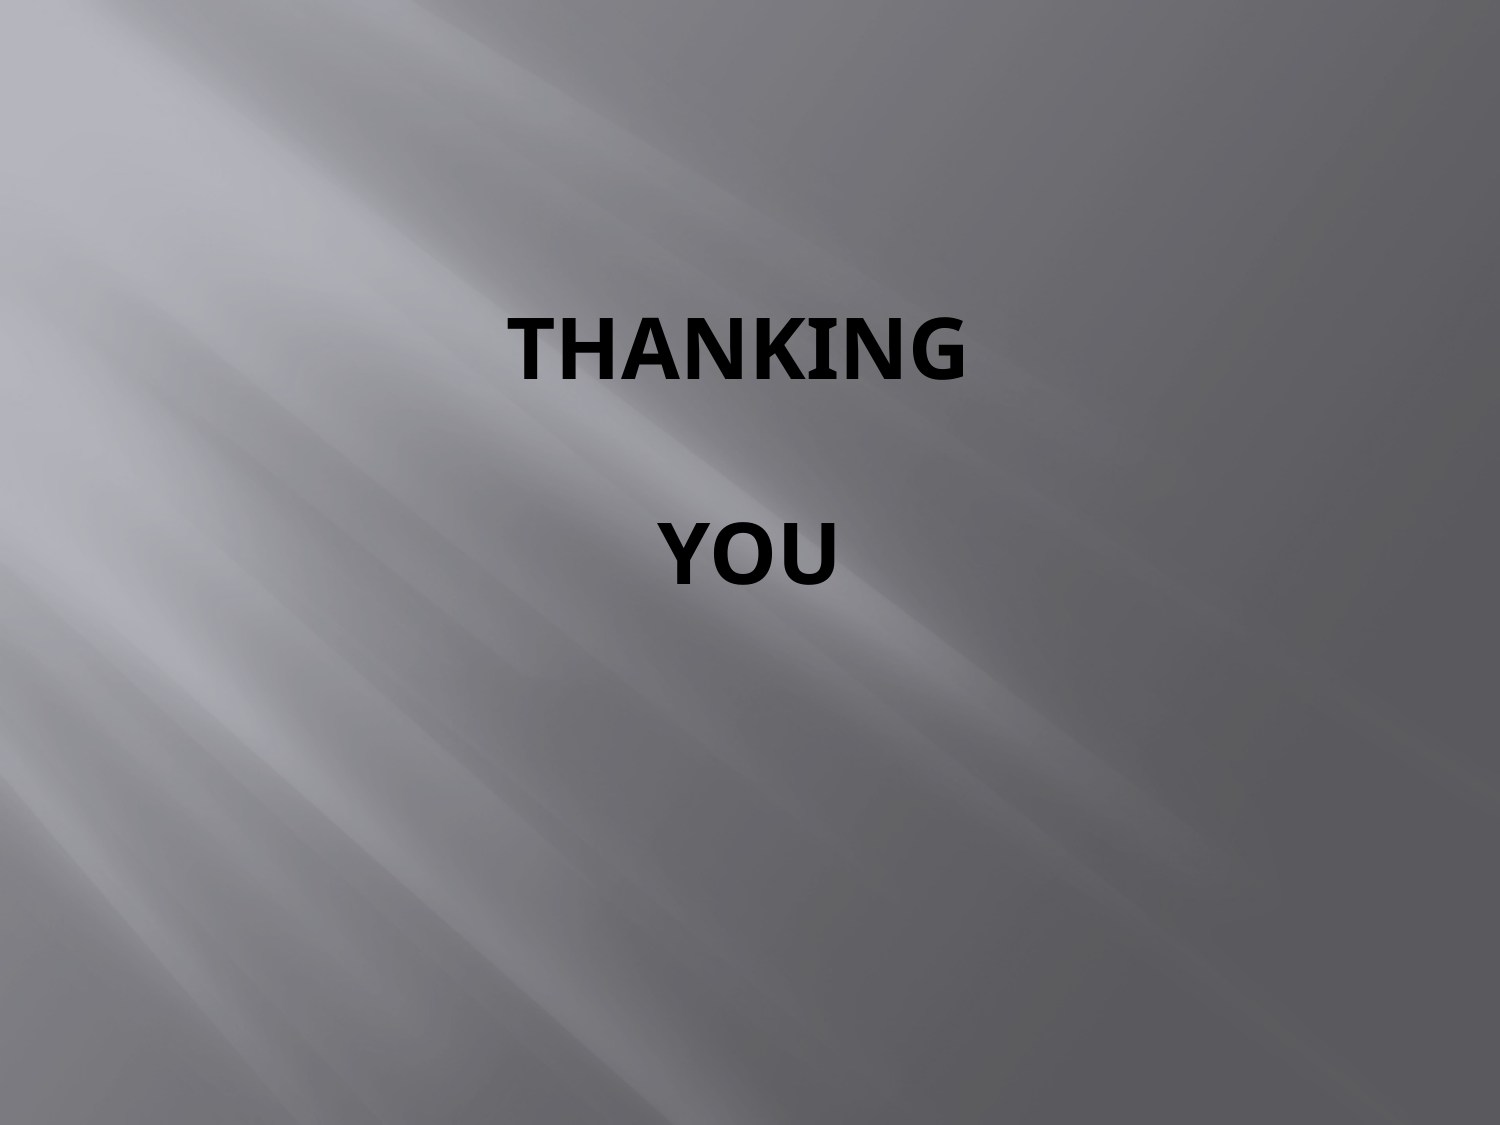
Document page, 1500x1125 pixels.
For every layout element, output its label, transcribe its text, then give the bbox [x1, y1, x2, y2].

title THANKING YOU [75, 45, 1425, 850]
